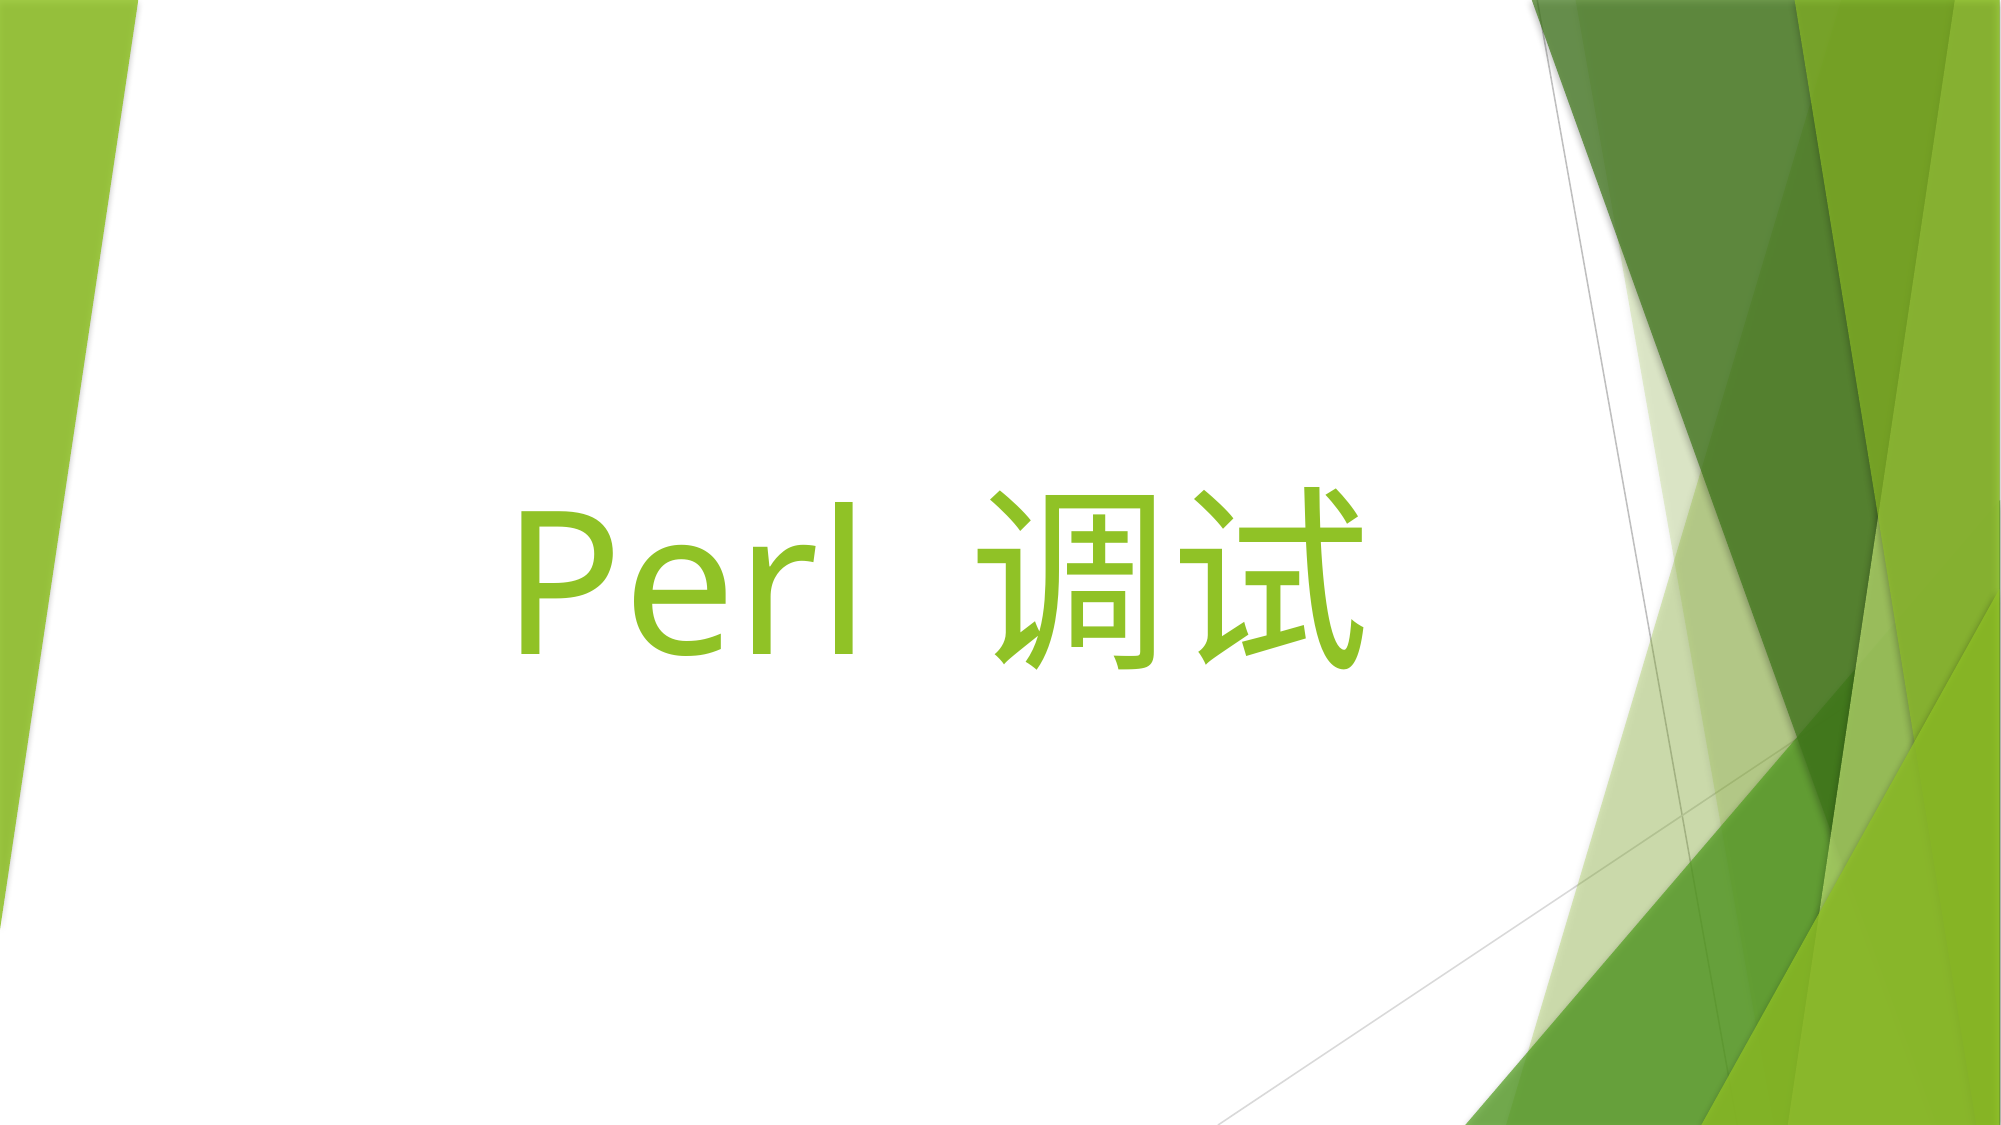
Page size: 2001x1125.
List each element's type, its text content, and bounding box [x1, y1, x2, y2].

title Perl 调试 [299, 388, 1574, 702]
